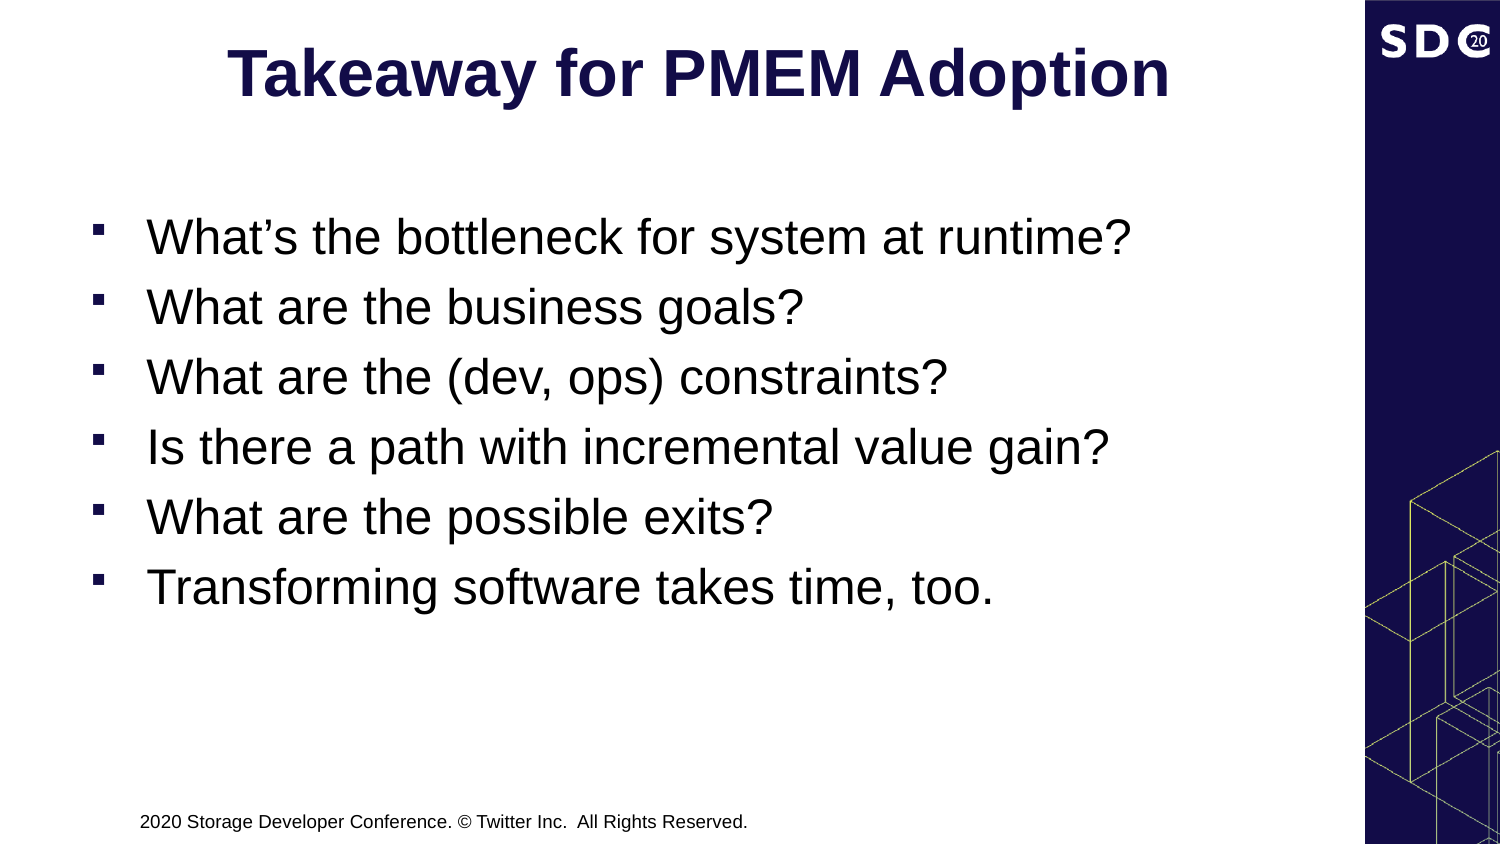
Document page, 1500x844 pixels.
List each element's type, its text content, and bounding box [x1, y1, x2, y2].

picture [1365, 0, 1500, 844]
title Takeaway for PMEM Adoption [24, 0, 1375, 141]
list What’s the bottleneck for system at runtime? What are the business goals? What are the (dev, ops) constraints? Is there a path with incremental value gain? What are the possible exits? Transforming software takes time, too. [75, 196, 1425, 666]
